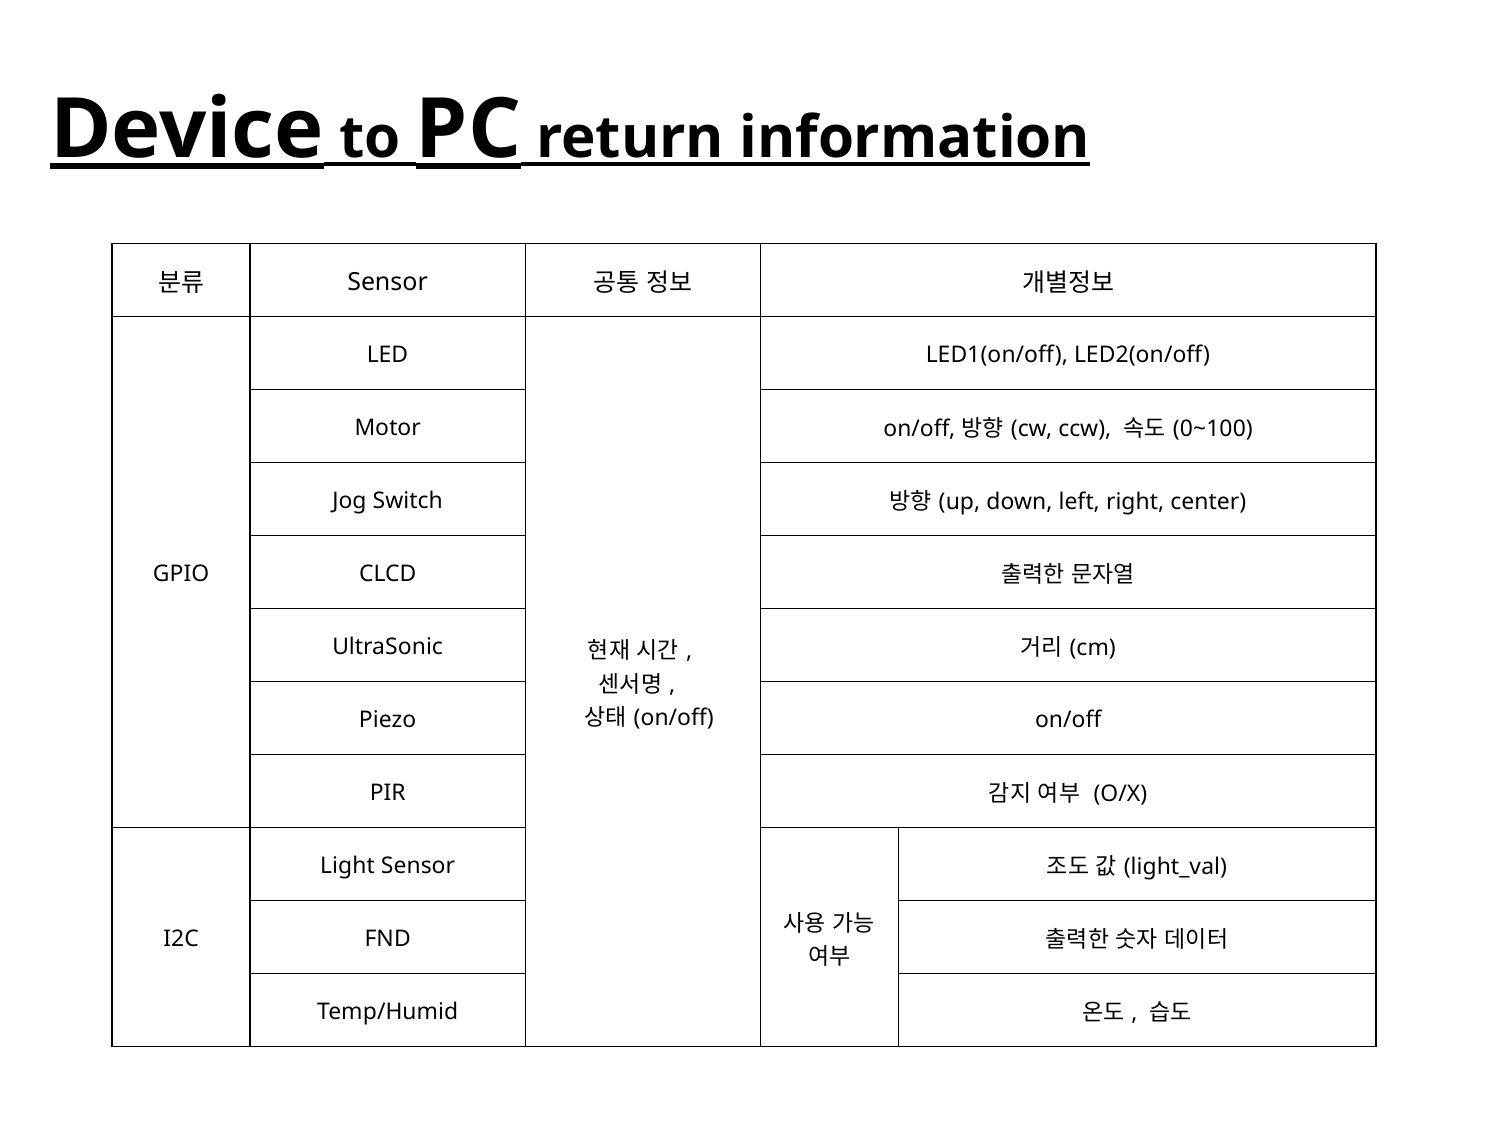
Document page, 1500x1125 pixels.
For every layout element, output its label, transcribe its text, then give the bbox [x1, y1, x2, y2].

table_cell Jog Switch [251, 463, 525, 535]
table_cell GPIO [113, 317, 249, 827]
table_cell 출력한 문자열 [761, 536, 1375, 608]
table_cell 온도, 습도 [899, 974, 1375, 1046]
table_cell on/off [761, 682, 1375, 754]
table_cell UltraSonic [251, 609, 525, 681]
table_cell Temp/Humid [251, 974, 525, 1046]
table_cell LED [251, 317, 525, 389]
table_cell I2C [113, 828, 249, 1046]
table_cell CLCD [251, 536, 525, 608]
table_cell Motor [251, 390, 525, 462]
table_cell Light Sensor [251, 828, 525, 900]
table_cell 감지 여부 (O/X) [761, 755, 1375, 827]
table_cell LED1(on/off), LED2(on/off) [761, 317, 1375, 389]
table_cell on/off,방향(cw, ccw), 속도(0~100) [761, 390, 1375, 462]
table_cell Piezo [251, 682, 525, 754]
table_header Sensor [251, 244, 525, 316]
table_cell 출력한 숫자 데이터 [899, 901, 1375, 973]
table_cell 방향(up, down, left, right, center) [761, 463, 1375, 535]
table_cell 조도 값(light_val) [899, 828, 1375, 900]
table_cell 거리(cm) [761, 609, 1375, 681]
table_cell 사용 가능 여부 [761, 828, 898, 1046]
table_header 분류 [113, 244, 249, 316]
table_cell 현재 시간, 센서명, 상태(on/off) [526, 317, 760, 1046]
table_cell FND [251, 901, 525, 973]
table_cell PIR [251, 755, 525, 827]
text_box Device to PC return information [35, 66, 1105, 182]
table_header 개별정보 [761, 244, 1375, 316]
table_header 공통 정보 [526, 244, 760, 316]
